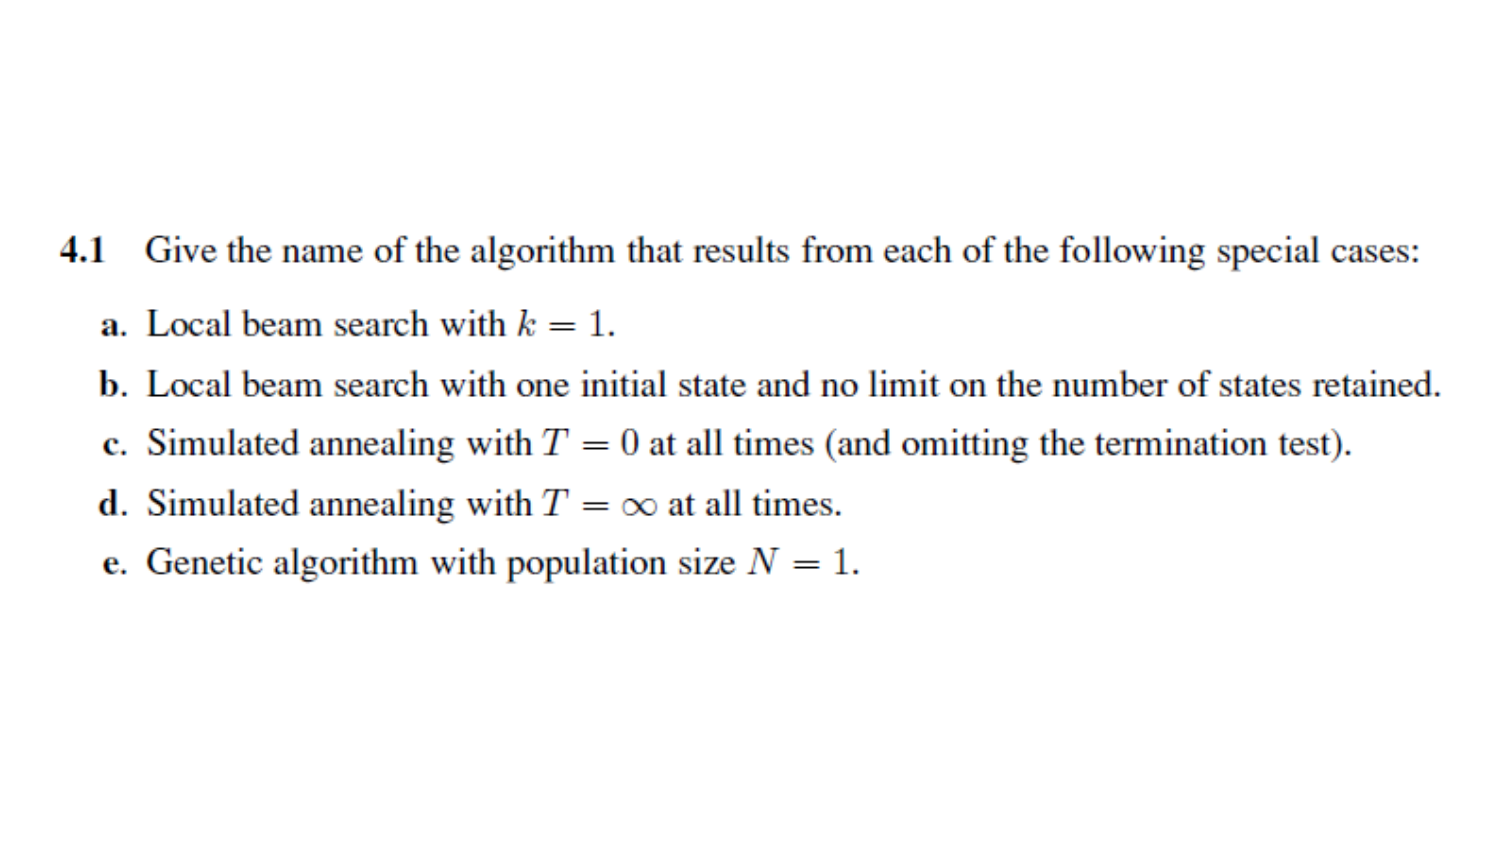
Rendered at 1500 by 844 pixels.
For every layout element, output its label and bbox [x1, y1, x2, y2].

picture [23, 206, 1477, 638]
